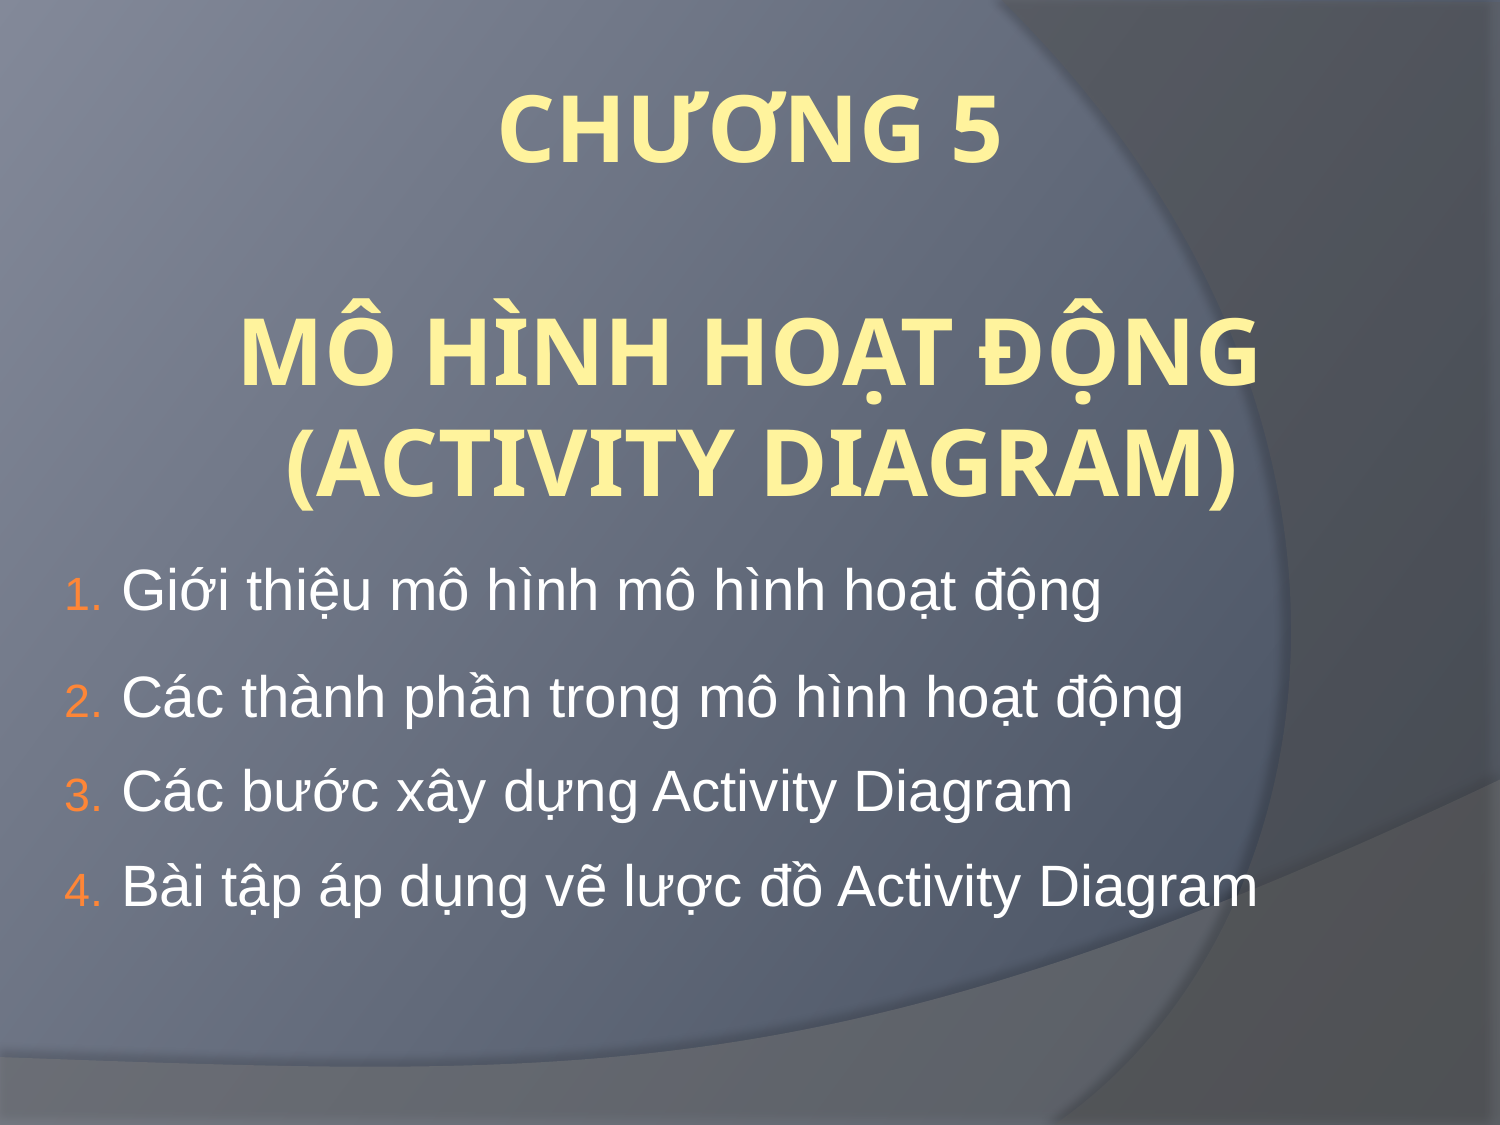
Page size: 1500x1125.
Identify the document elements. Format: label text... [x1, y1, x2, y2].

title Chương 5 mô hình hoạt động (activity diagram) [24, 62, 1475, 525]
subtitle Giới thiệu mô hình mô hình hoạt động Các thành phần trong mô hình hoạt động Các bước xây dựng Activity Diagram Bài tập áp dụng vẽ lược đồ Activity Diagram [50, 437, 1438, 1000]
